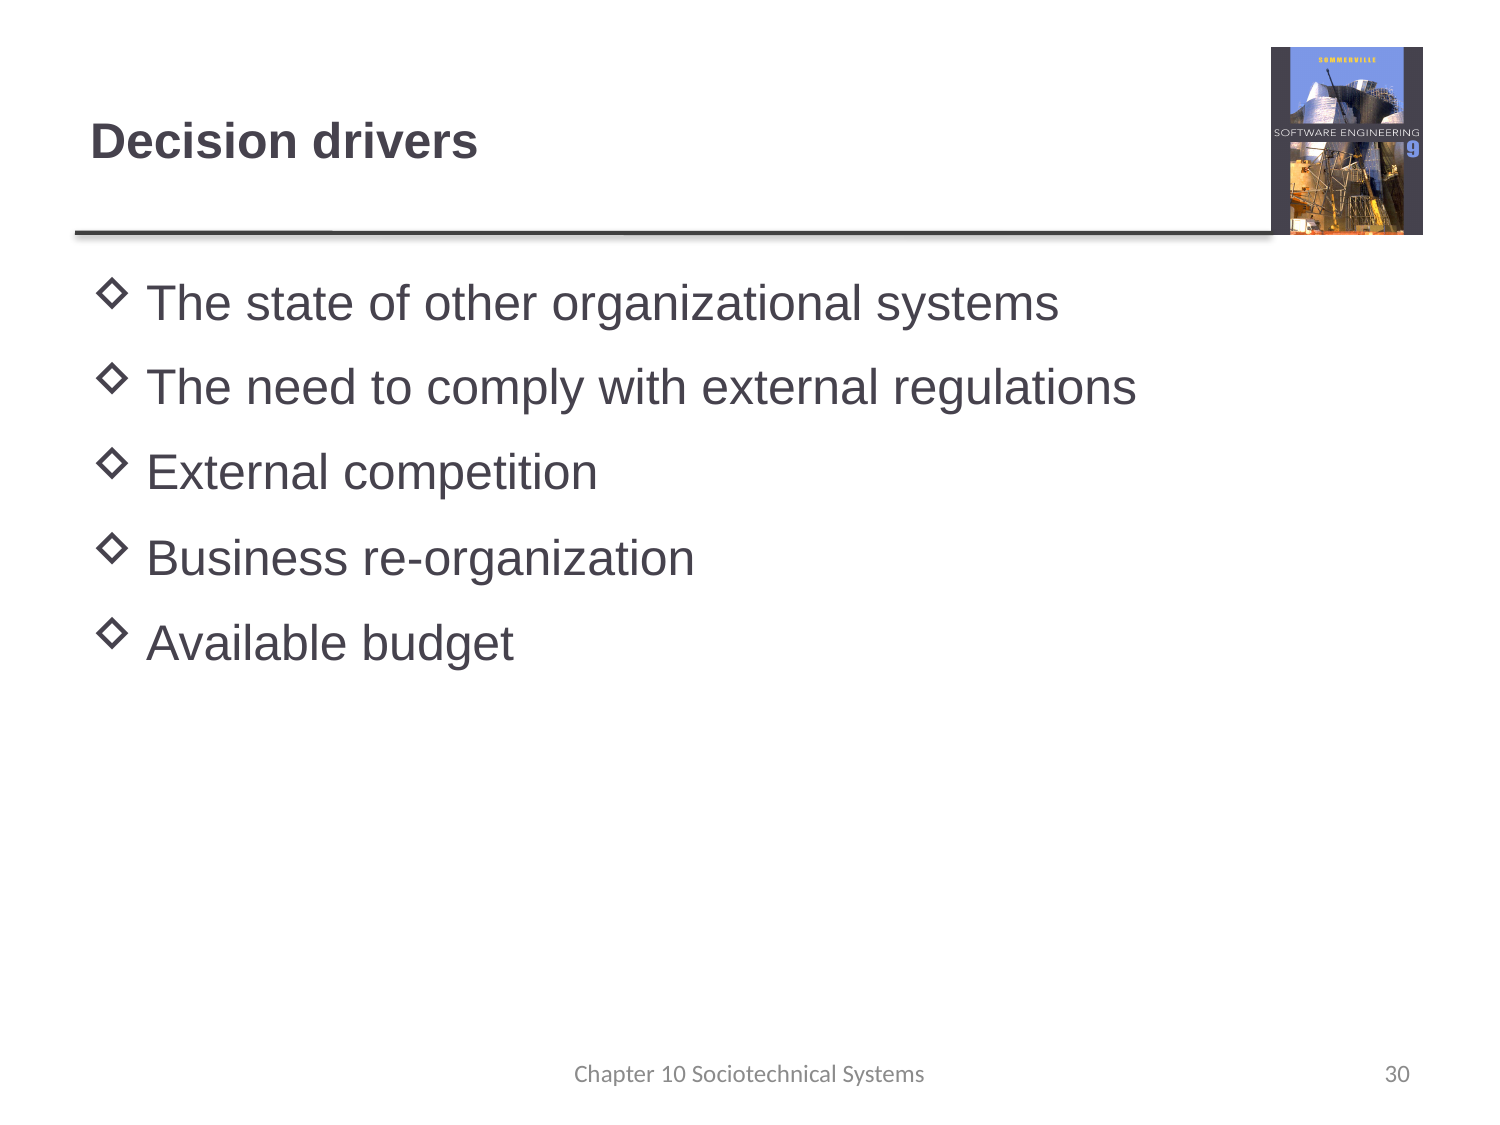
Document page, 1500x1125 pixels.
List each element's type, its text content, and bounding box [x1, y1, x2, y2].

picture [1272, 47, 1423, 235]
slide_number 30 [1074, 1042, 1425, 1103]
footer Chapter 10 Sociotechnical Systems [512, 1042, 988, 1103]
title Decision drivers [74, 44, 1272, 233]
list The state of other organizational systems The need to comply with external regulations External competition Business re-organization Available budget [75, 262, 1425, 1005]
